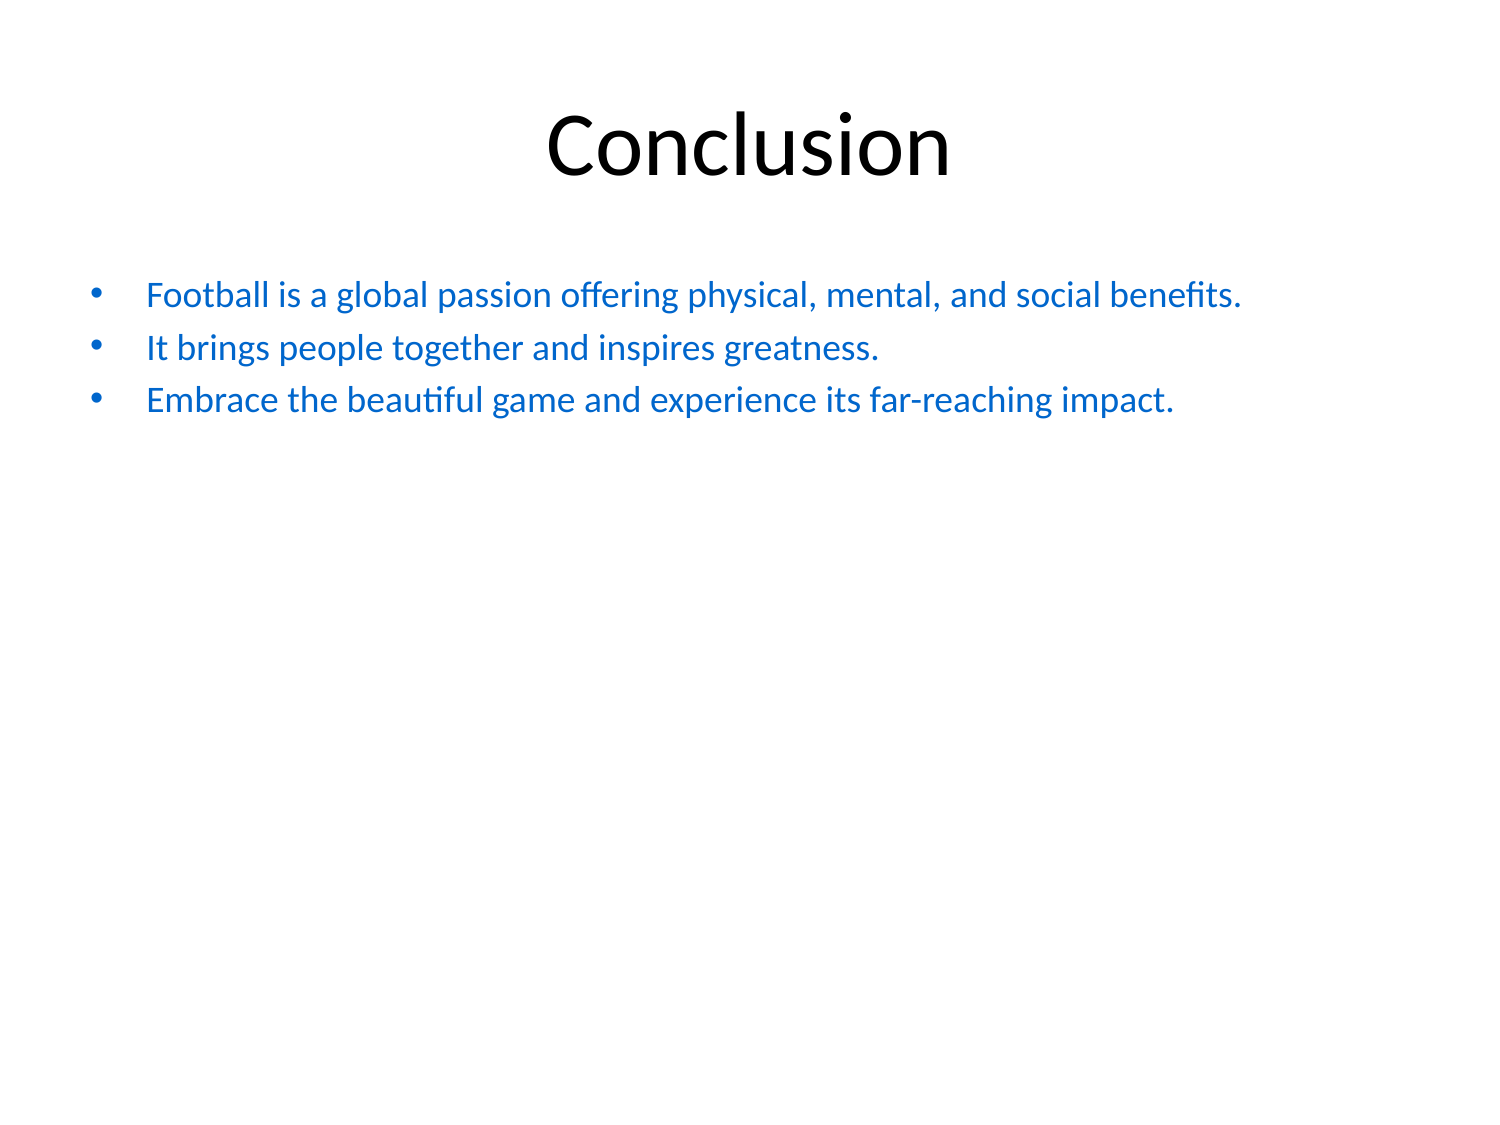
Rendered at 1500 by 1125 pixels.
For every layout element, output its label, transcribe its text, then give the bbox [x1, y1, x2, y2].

title Conclusion [75, 45, 1425, 233]
list Football is a global passion offering physical, mental, and social benefits. It brings people together and inspires greatness. Embrace the beautiful game and experience its far-reaching impact. [75, 262, 1425, 1005]
